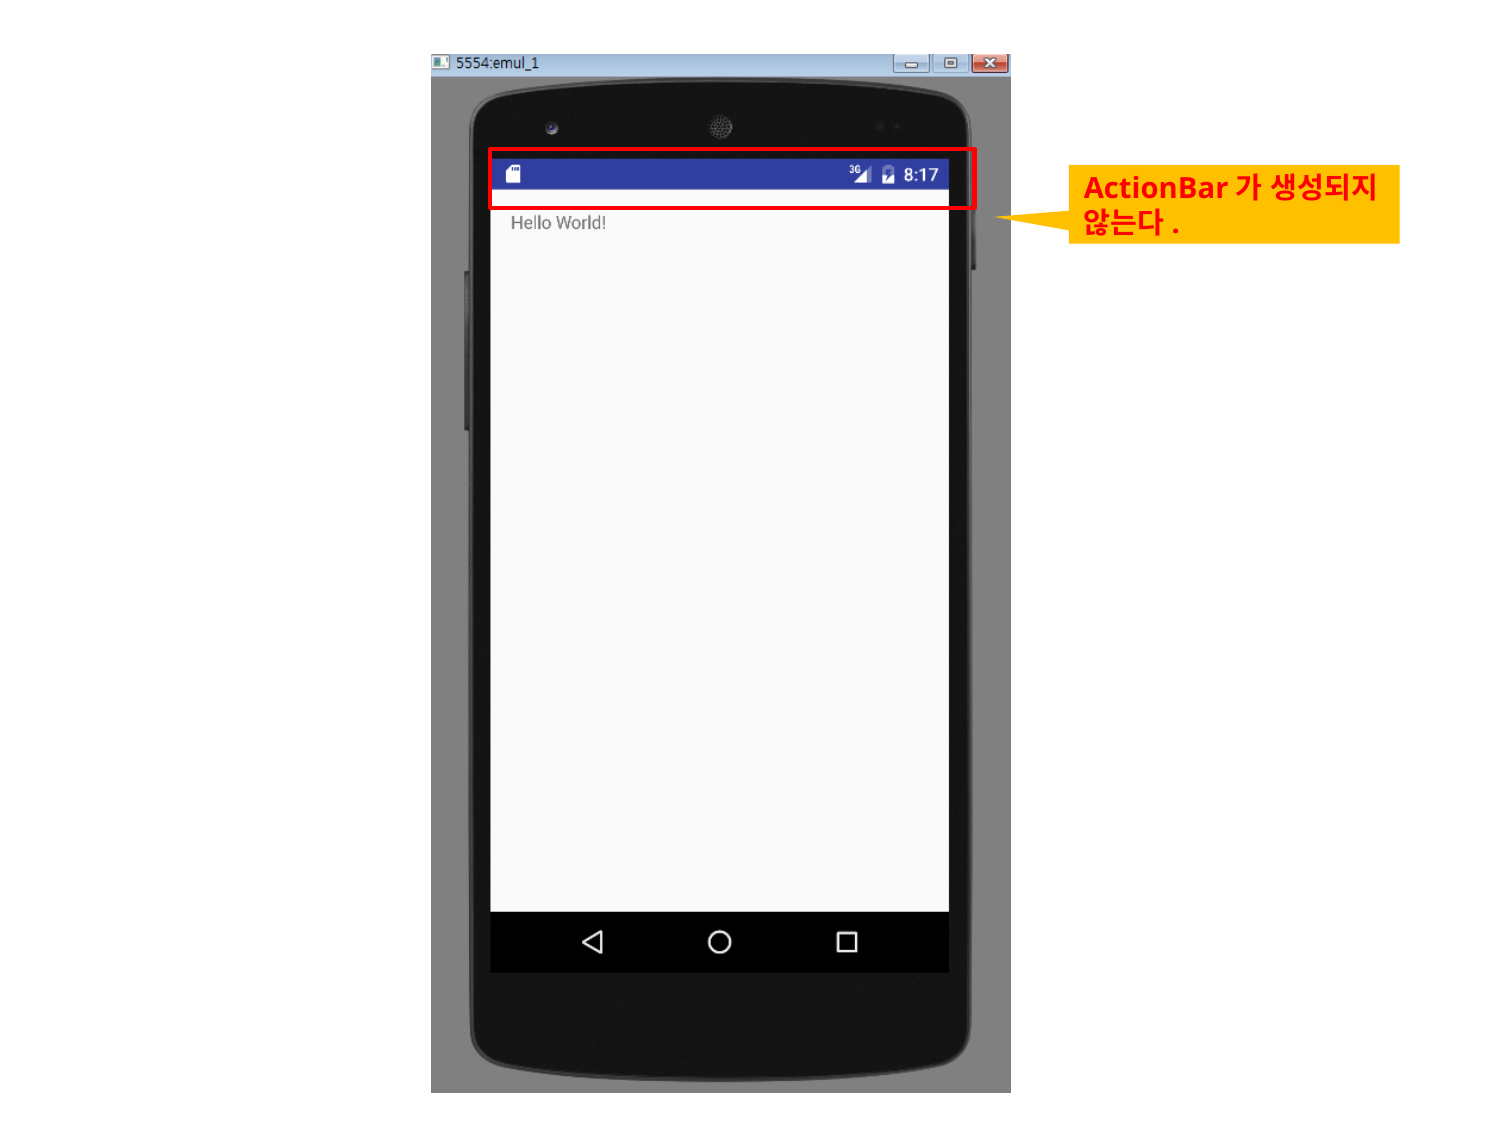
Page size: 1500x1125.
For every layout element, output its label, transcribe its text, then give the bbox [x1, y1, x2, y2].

picture [430, 54, 1011, 1093]
text_box ActionBar가 생성되지 않는다. [1015, 162, 1402, 246]
